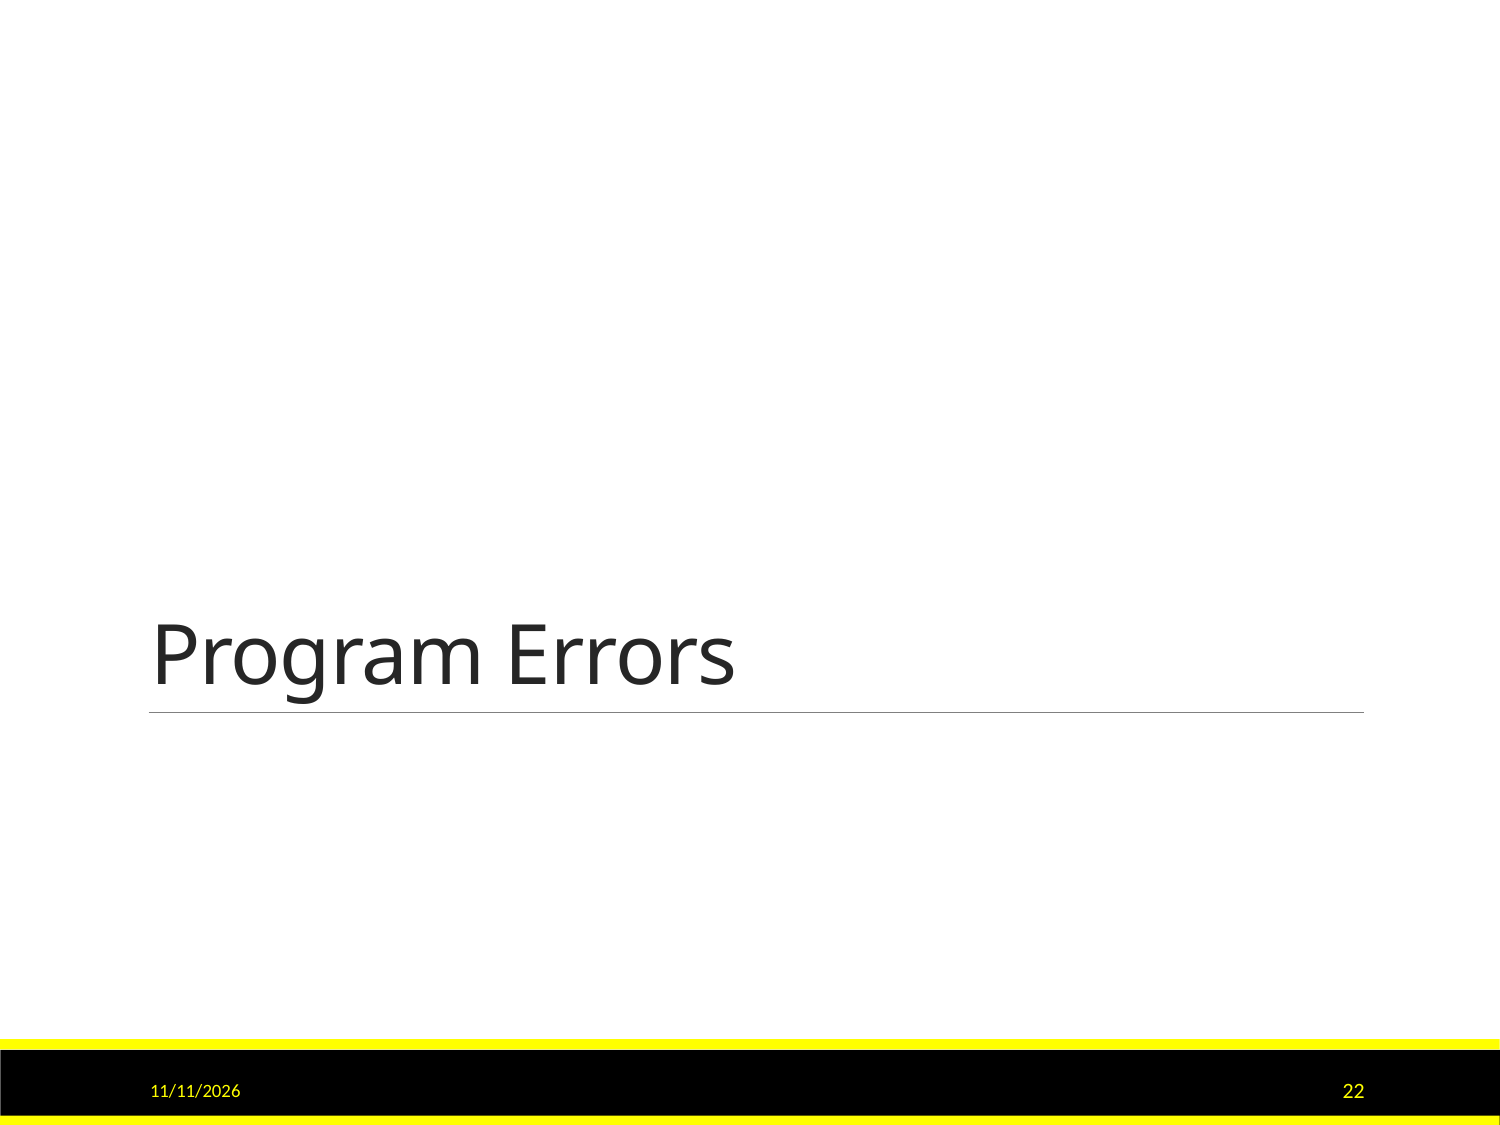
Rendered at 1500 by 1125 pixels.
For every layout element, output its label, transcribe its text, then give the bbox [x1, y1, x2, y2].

slide_number 22 [1218, 1059, 1380, 1120]
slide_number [135, 1059, 440, 1120]
title Program Errors [135, 439, 1373, 710]
